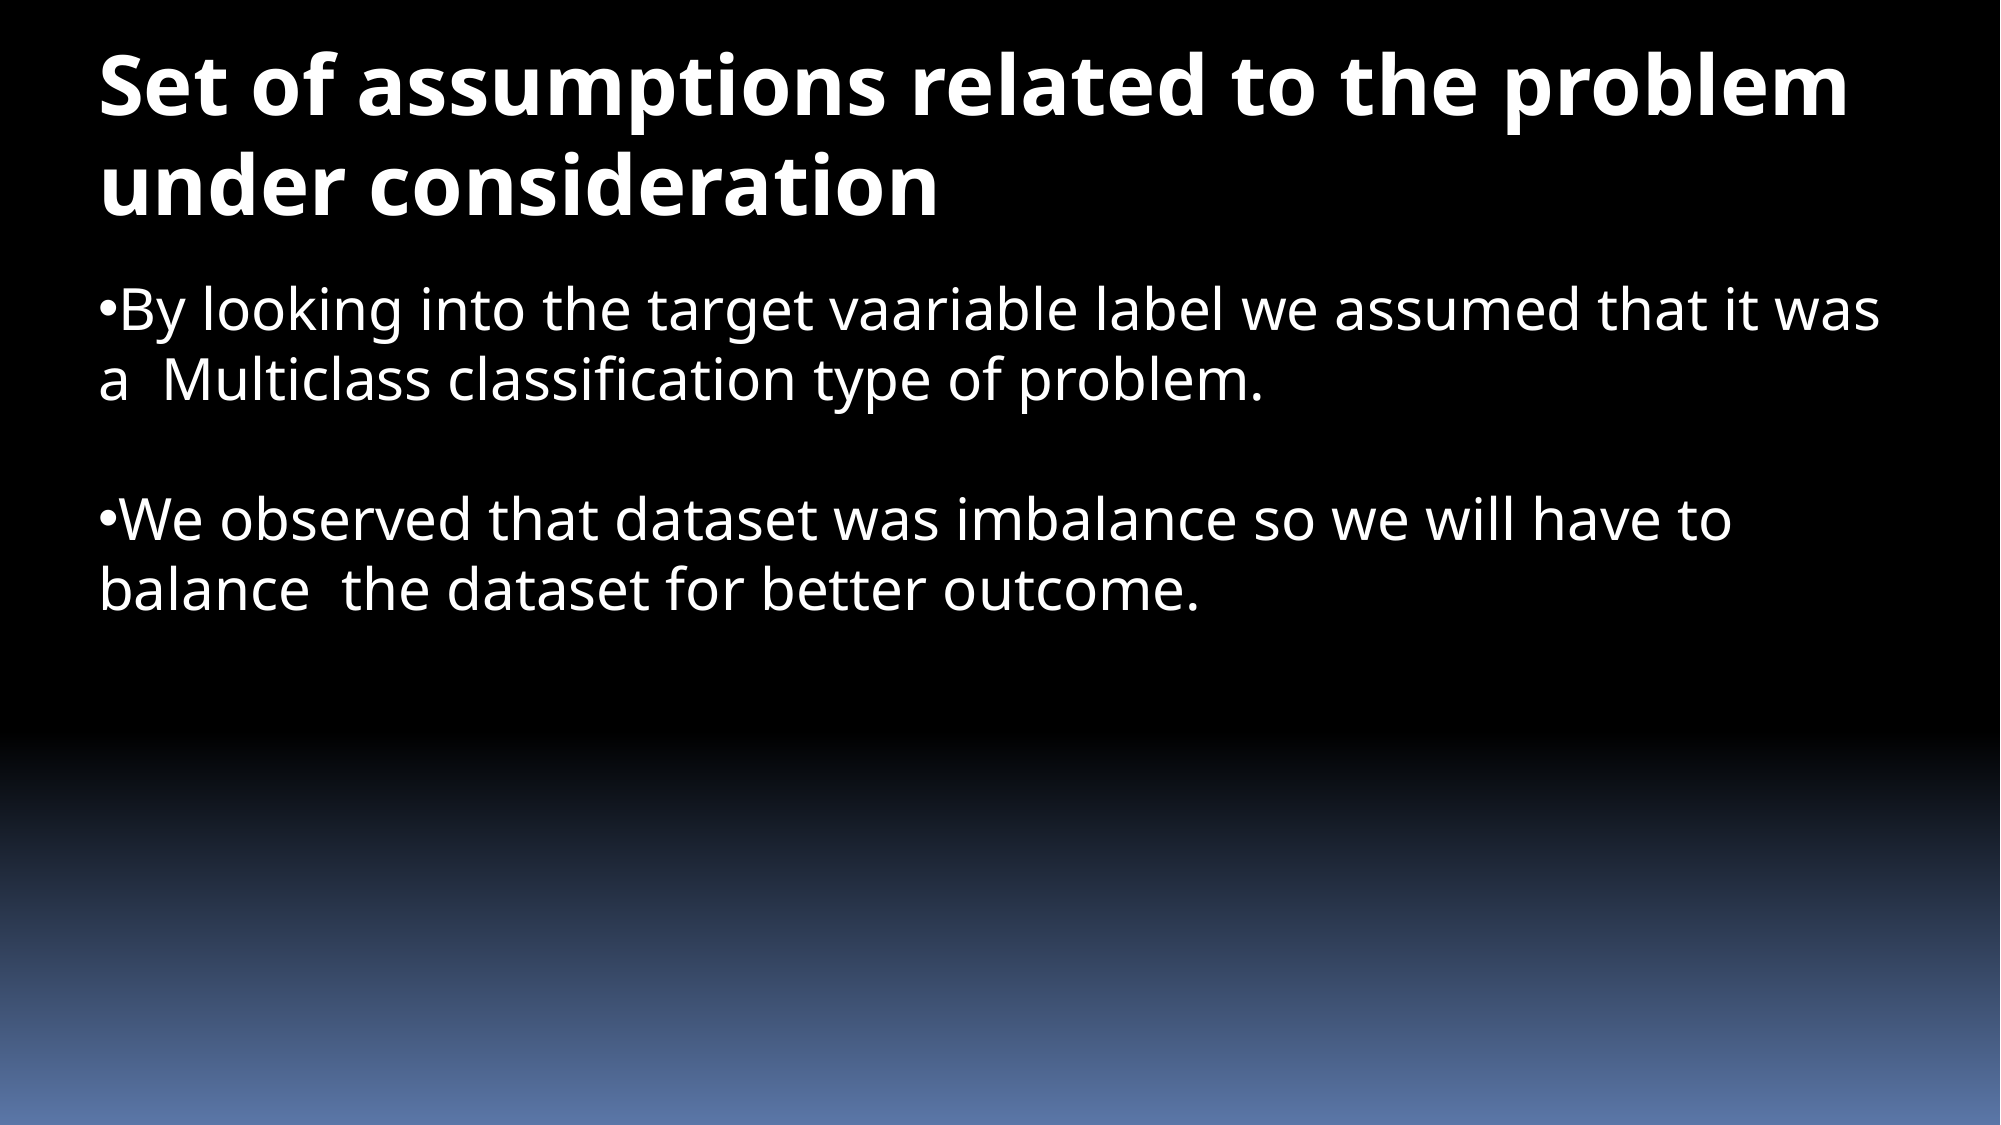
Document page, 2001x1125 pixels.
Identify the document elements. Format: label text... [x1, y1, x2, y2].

text_box By looking into the target vaariable label we assumed that it was a Multiclass classification type of problem. We observed that dataset was imbalance so we will have to balance the dataset for better outcome. [83, 264, 1941, 700]
text_box Set of assumptions related to the problem under consideration [83, 24, 1958, 240]
